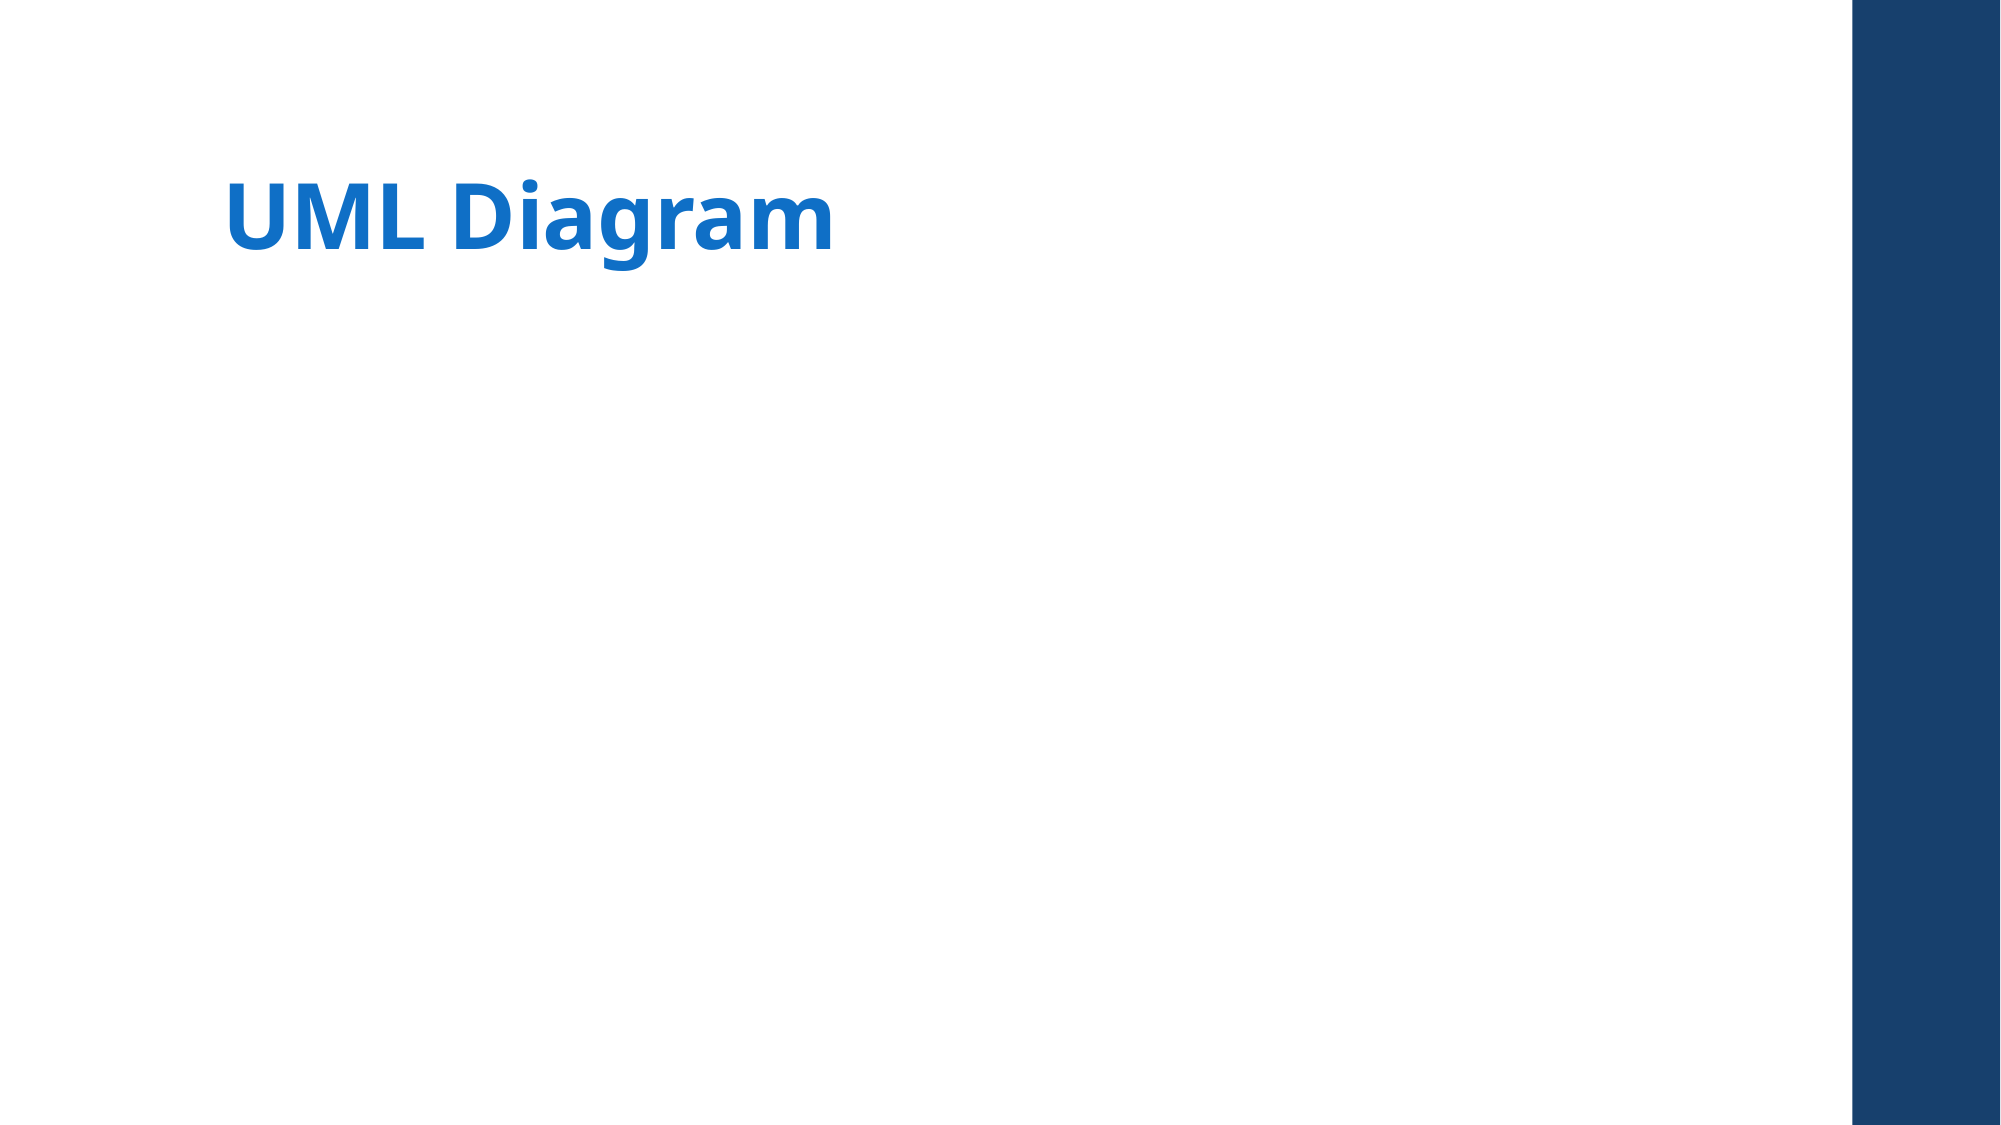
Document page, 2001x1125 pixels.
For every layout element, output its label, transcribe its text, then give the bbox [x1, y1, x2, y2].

title UML Diagram [206, 43, 1797, 278]
